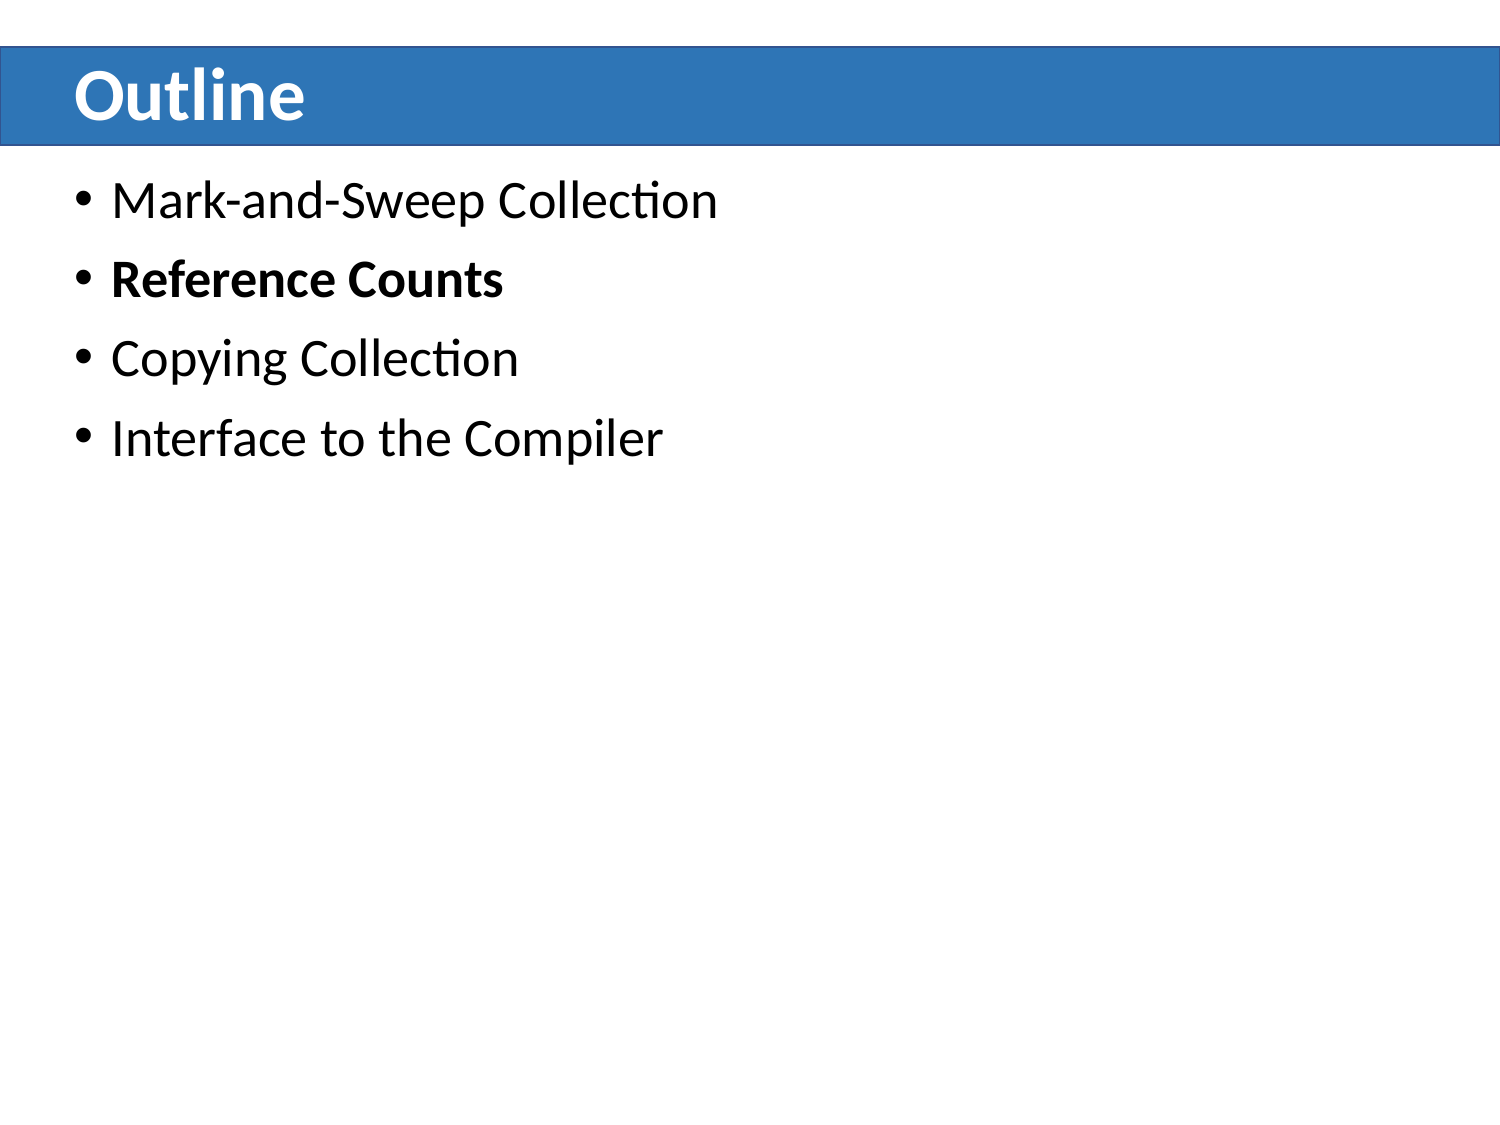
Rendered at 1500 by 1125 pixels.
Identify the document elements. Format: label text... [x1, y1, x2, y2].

title Outline [59, 47, 1446, 146]
list Mark-and-Sweep Collection Reference Counts Copying Collection Interface to the Compiler [59, 163, 1446, 1014]
